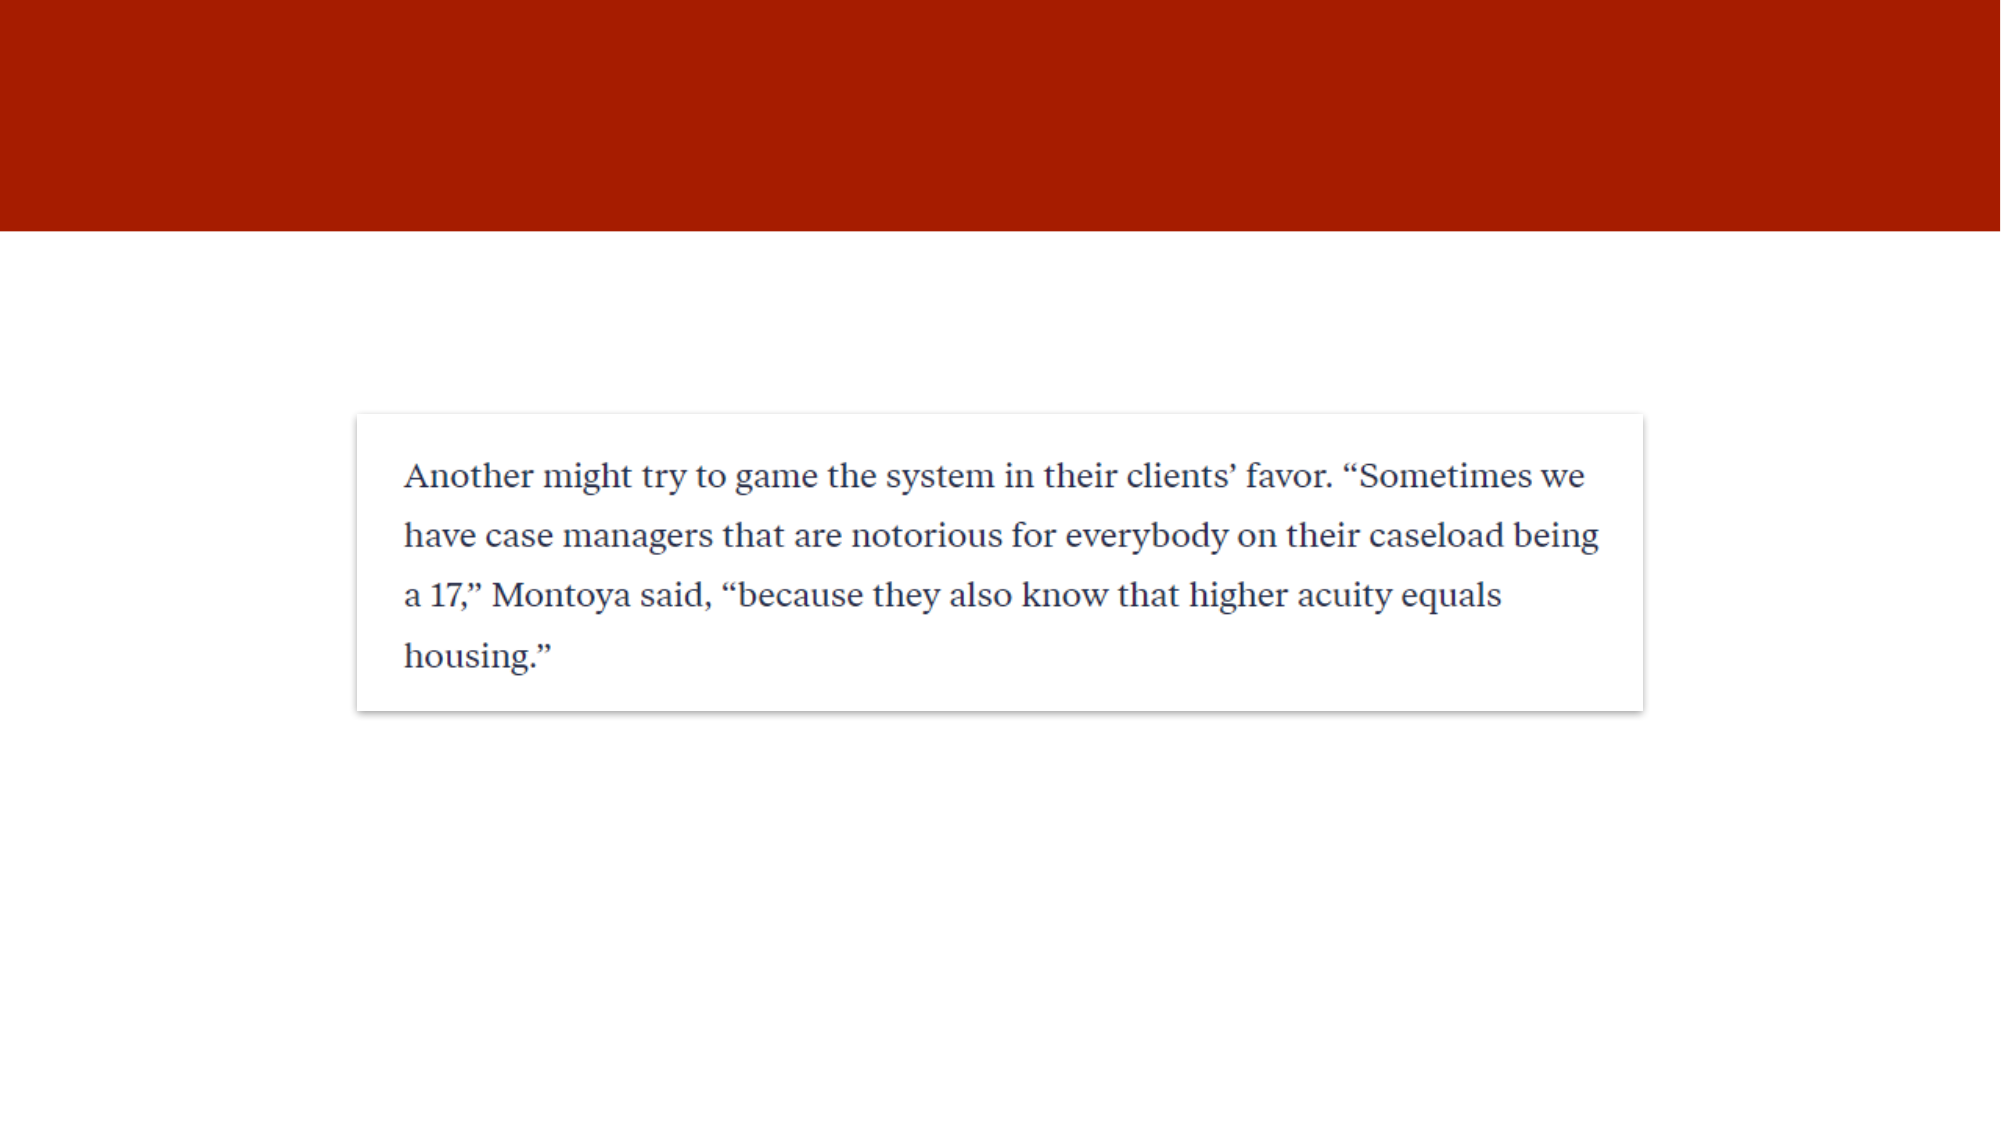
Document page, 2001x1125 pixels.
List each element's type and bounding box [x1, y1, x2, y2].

picture [371, 428, 1629, 697]
